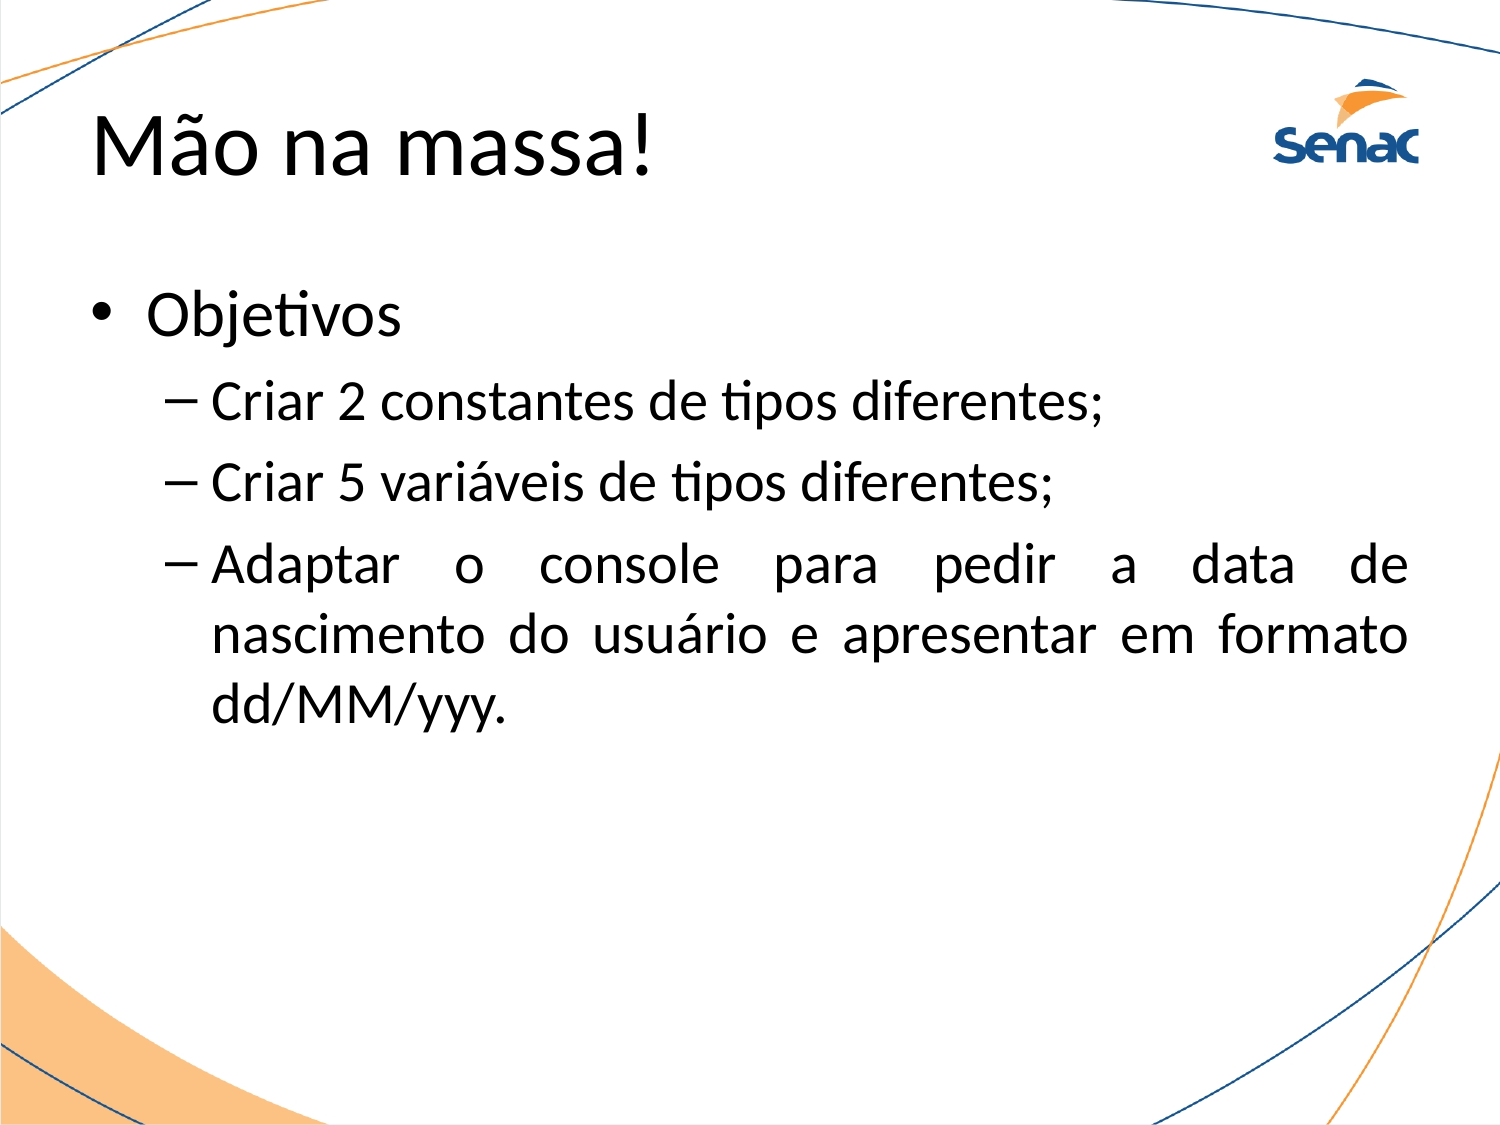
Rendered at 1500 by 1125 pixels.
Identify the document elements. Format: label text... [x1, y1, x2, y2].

picture [0, 0, 1500, 1125]
title Mão na massa! [75, 45, 1425, 233]
list Objetivos Criar 2 constantes de tipos diferentes; Criar 5 variáveis de tipos diferentes; Adaptar o console para pedir a data de nascimento do usuário e apresentar em formato dd/MM/yyy. [75, 262, 1425, 1005]
